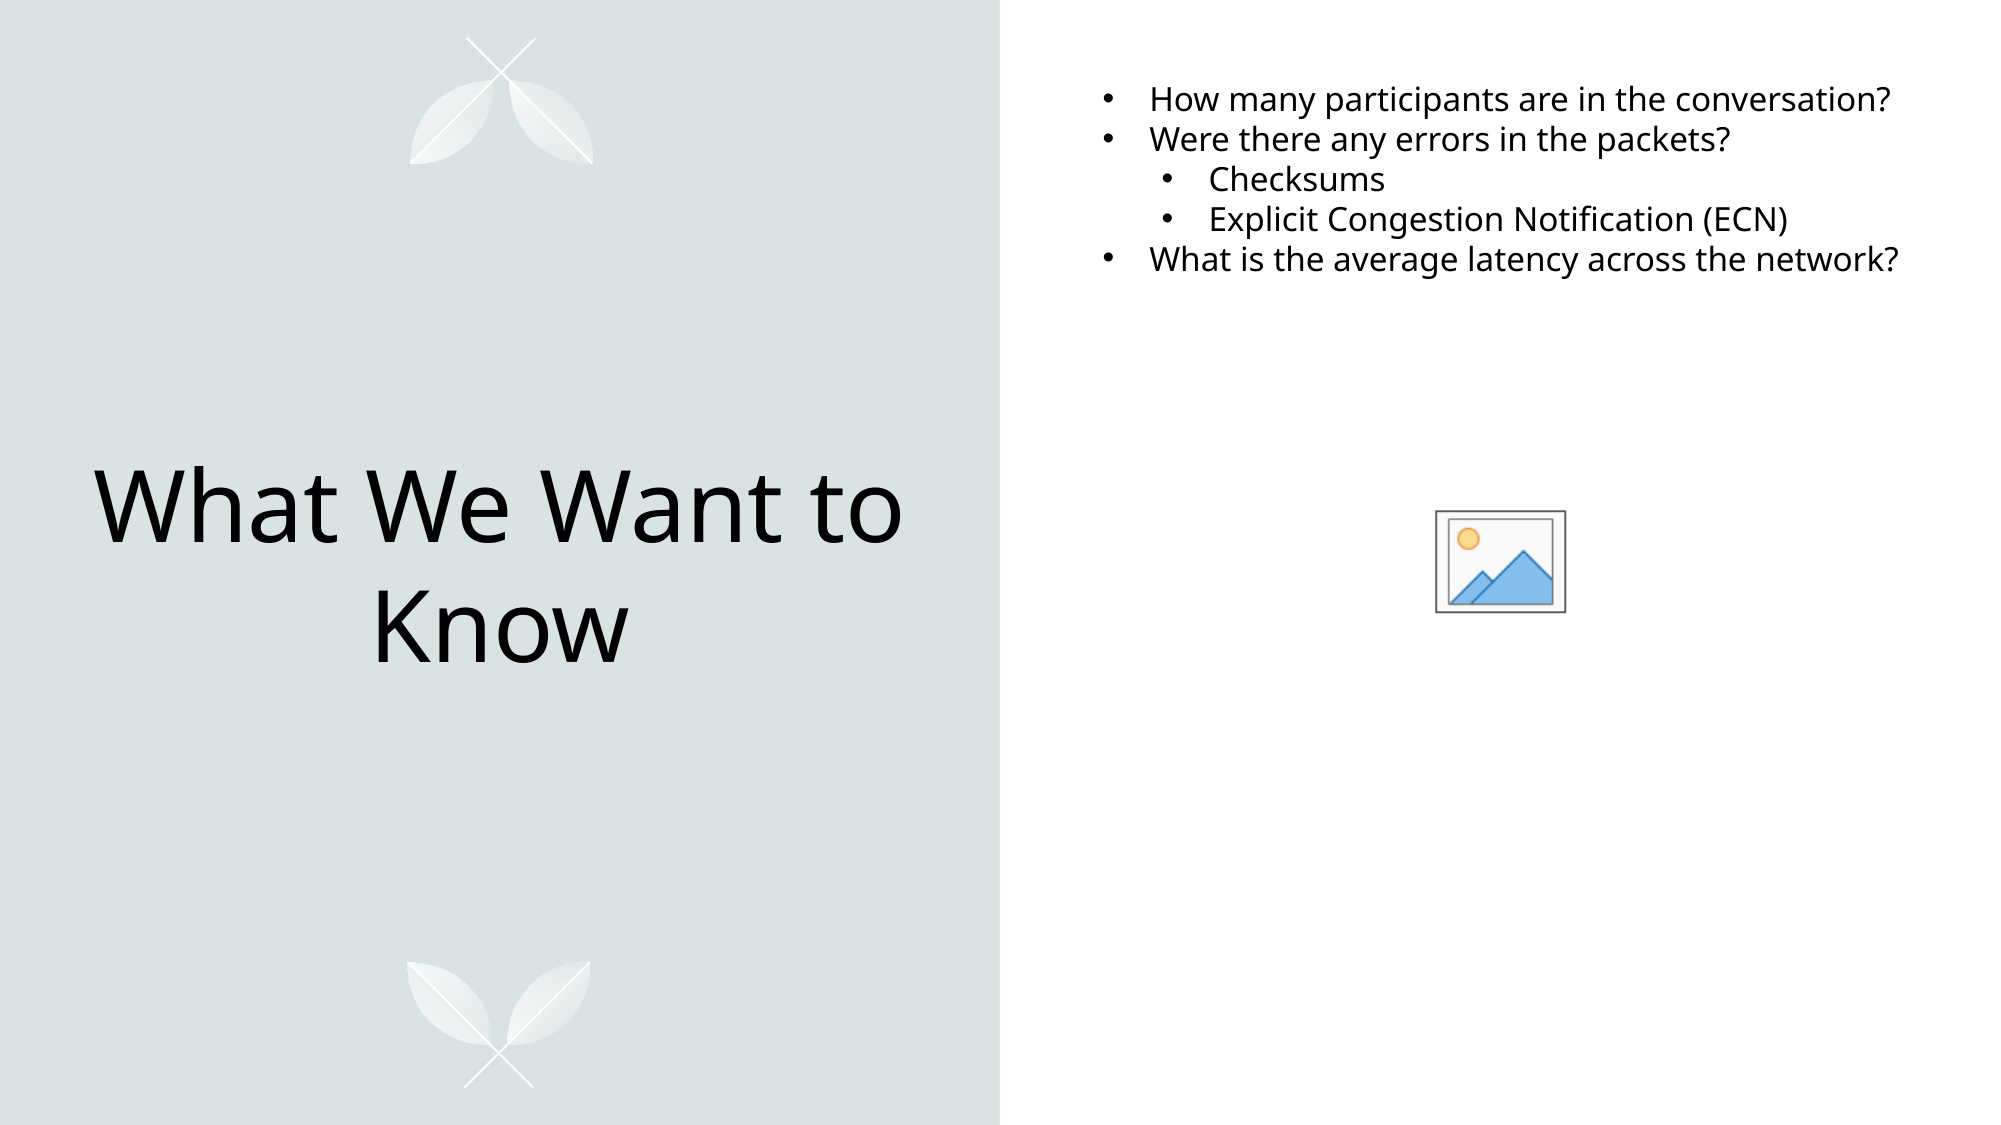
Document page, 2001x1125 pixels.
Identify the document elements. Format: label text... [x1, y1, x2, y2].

title What We Want to Know [75, 163, 925, 963]
picture [1091, 70, 1912, 1055]
